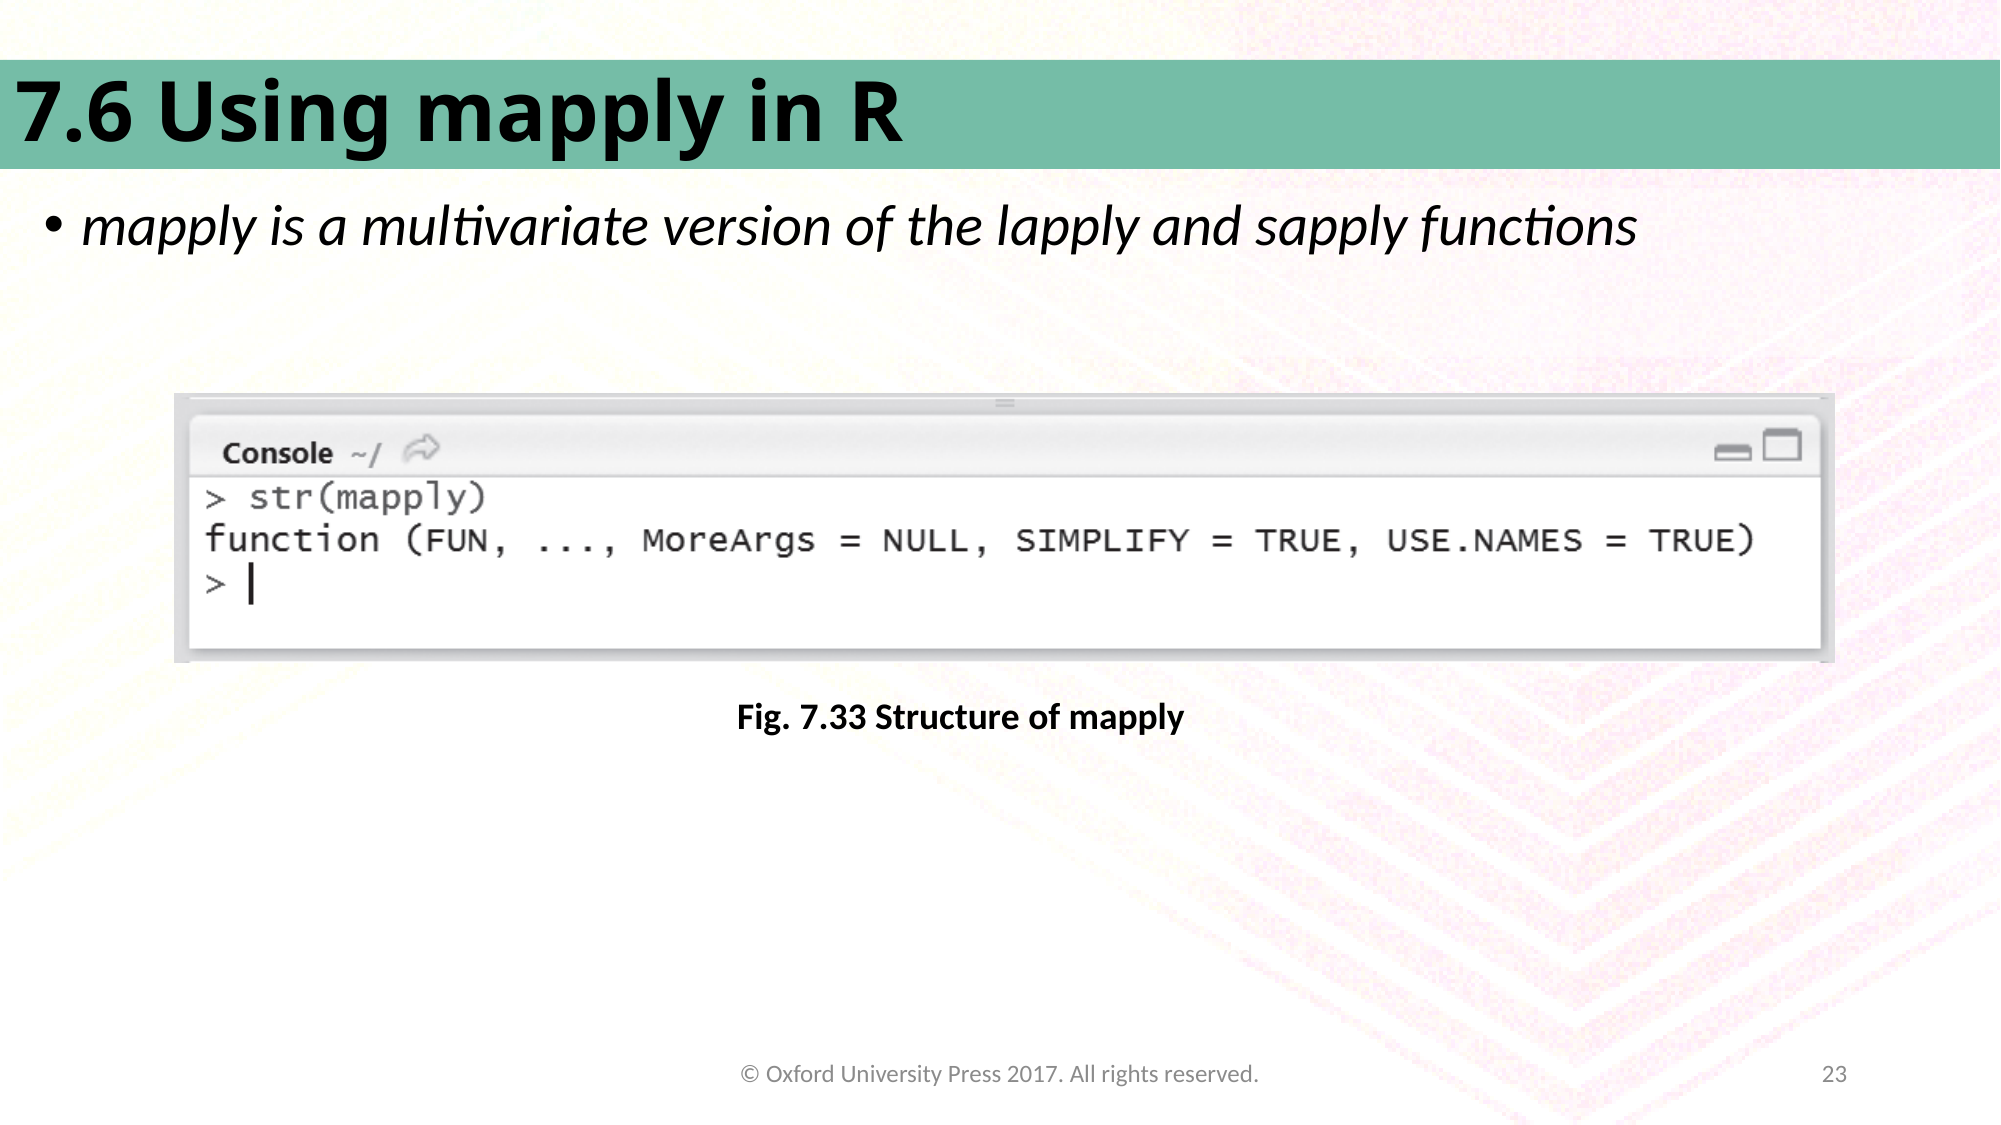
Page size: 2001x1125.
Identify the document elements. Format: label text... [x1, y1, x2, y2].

title 7.6 Using mapply in R [0, 59, 2000, 169]
text_box Fig. 7.33 Structure of mapply [722, 684, 1201, 745]
list mapply is a multivariate version of the lapply and sapply functions [28, 188, 1962, 357]
footer © Oxford University Press 2017. All rights reserved. [662, 1042, 1338, 1103]
slide_number 23 [1412, 1042, 1863, 1103]
picture [174, 393, 1835, 663]
